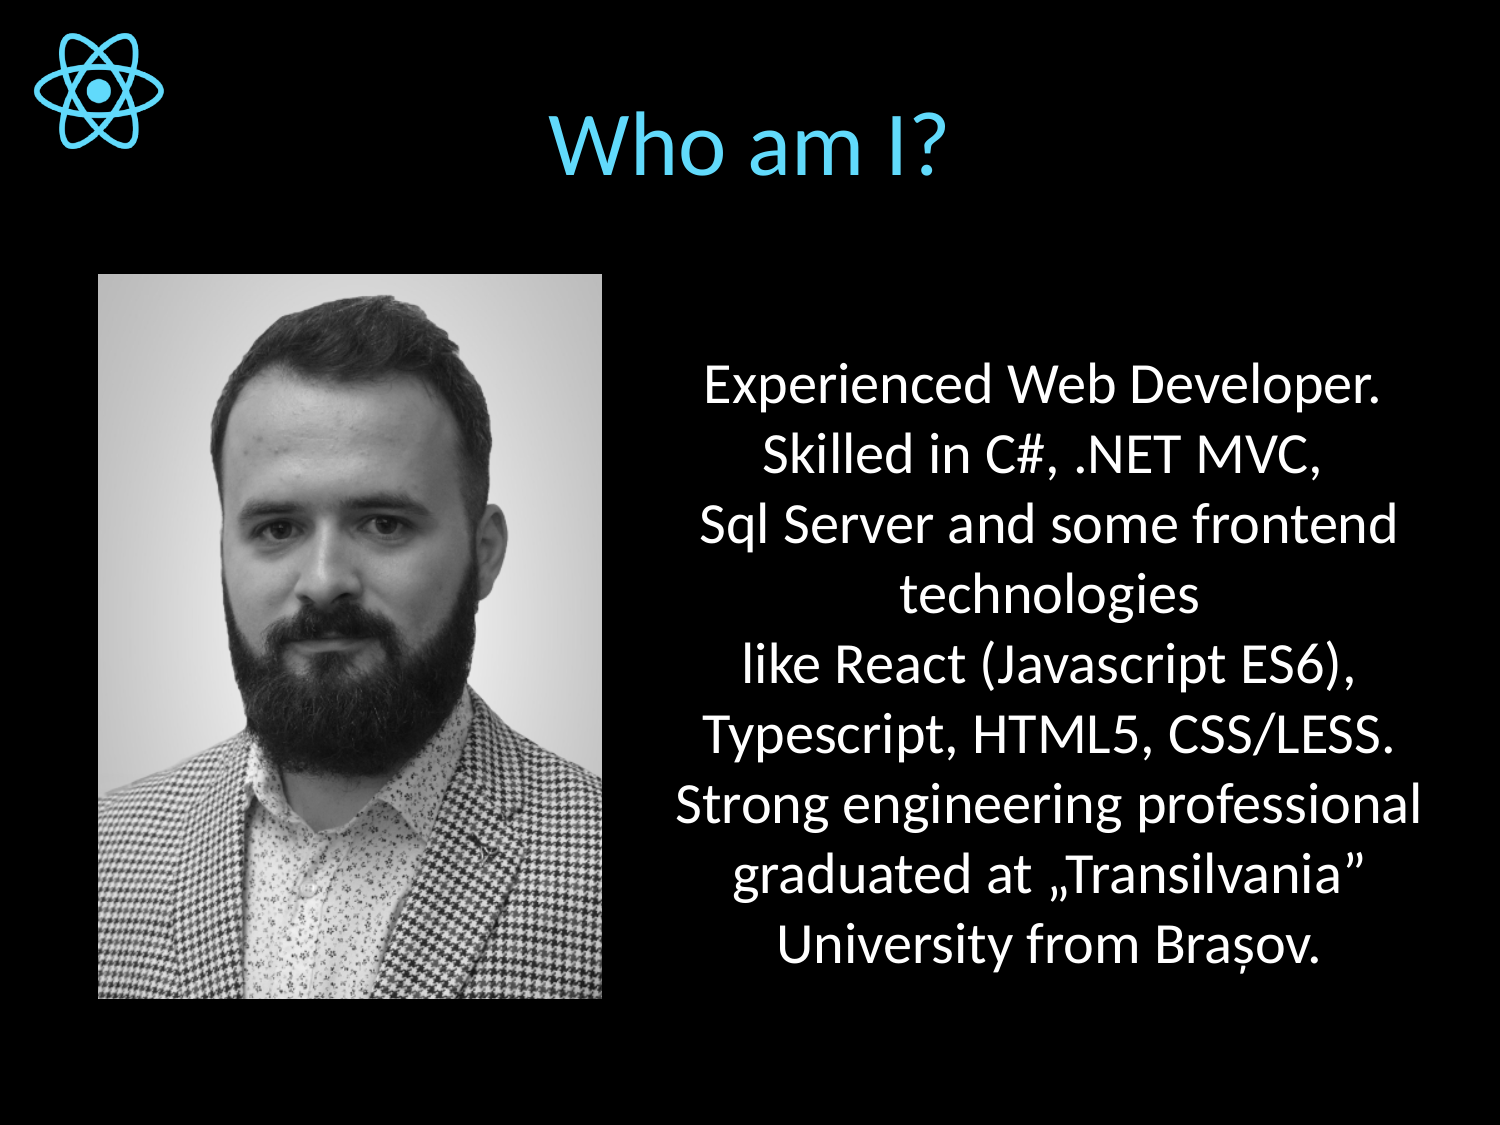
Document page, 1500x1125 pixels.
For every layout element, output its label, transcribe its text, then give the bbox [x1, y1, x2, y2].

title Who am I? [75, 45, 1425, 233]
picture [98, 274, 602, 999]
text_box Experienced Web Developer. Skilled in C#, .NET MVC, Sql Server and some frontend technologies like React (Javascript ES6), Typescript, HTML5, CSS/LESS. Strong engineering professional graduated at „Transilvania” University from Brașov. [649, 337, 1450, 983]
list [0, 12, 210, 170]
